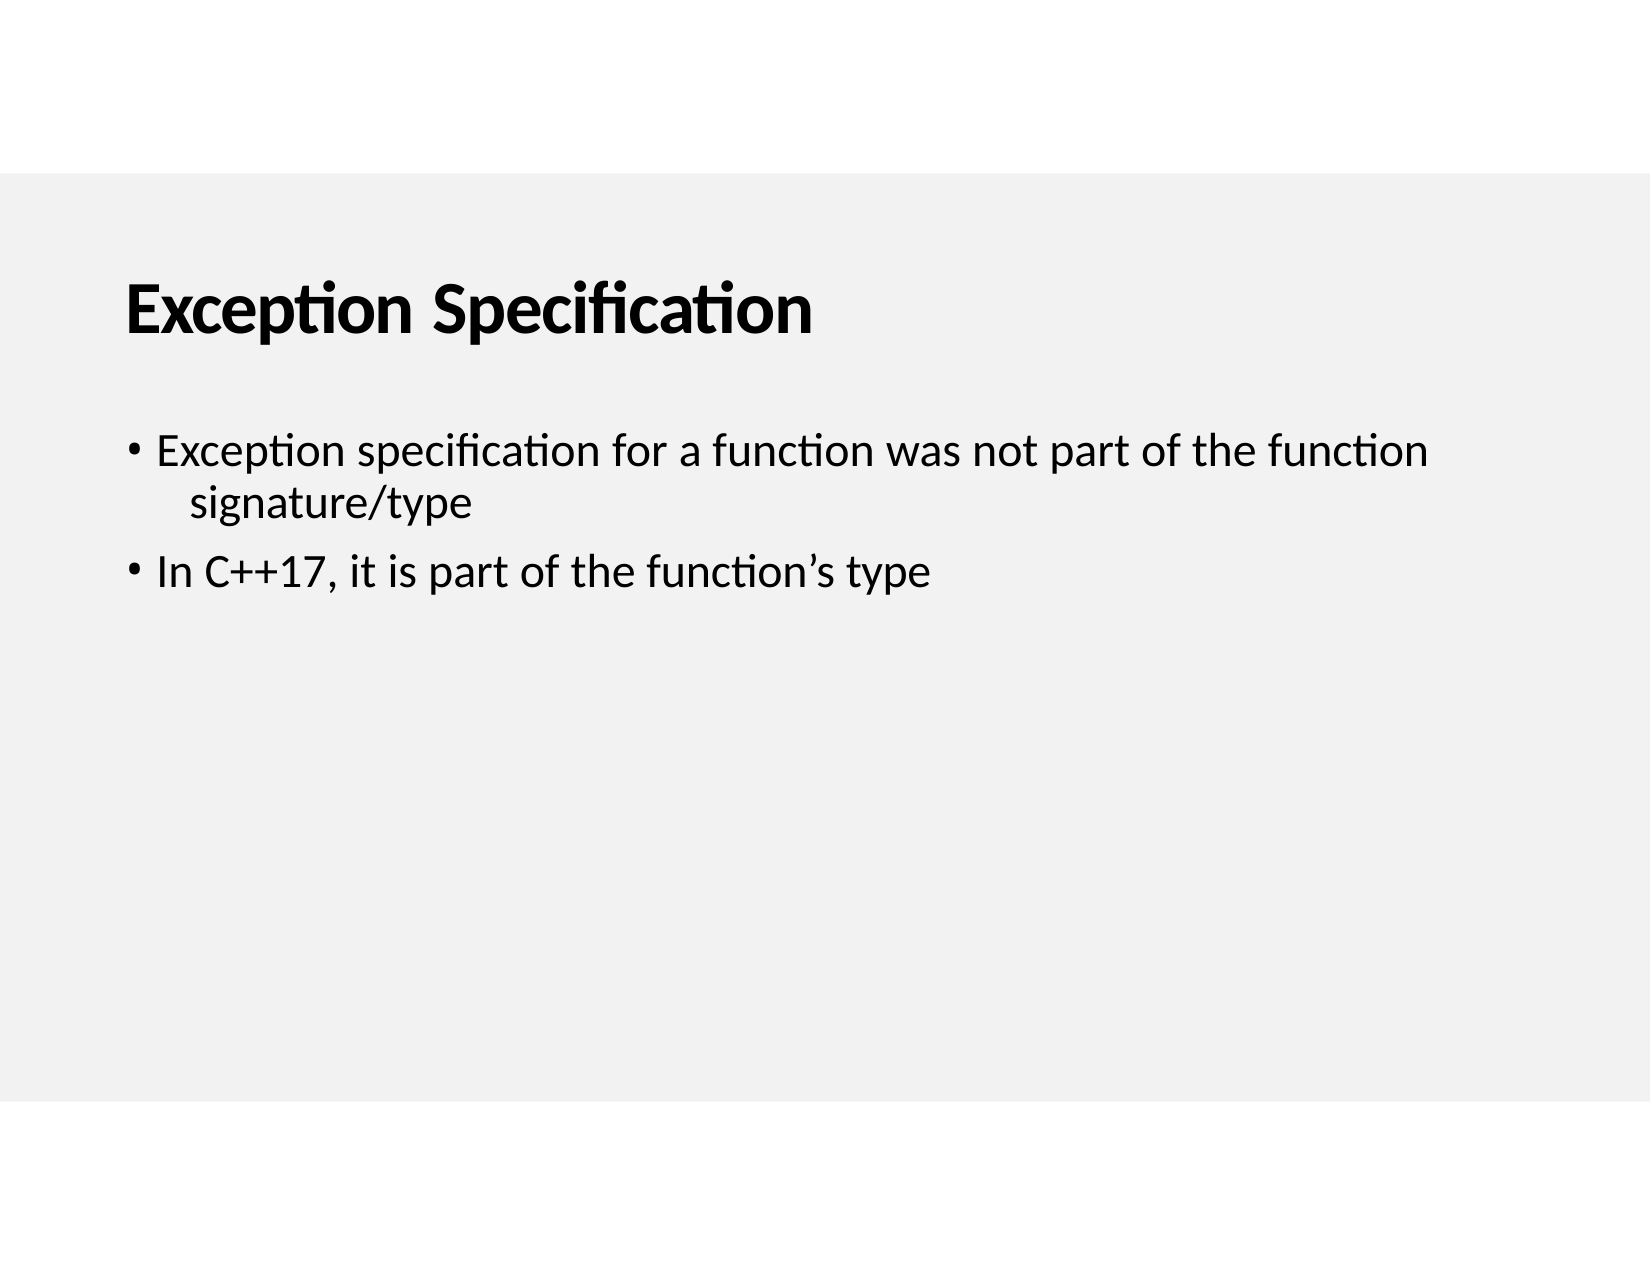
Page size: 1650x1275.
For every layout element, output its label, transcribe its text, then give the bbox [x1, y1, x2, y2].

title Exception Specification [123, 255, 1208, 415]
text_box Exception specification for a function was not part of the function signature/type In C++17, it is part of the function’s type [123, 415, 1440, 597]
